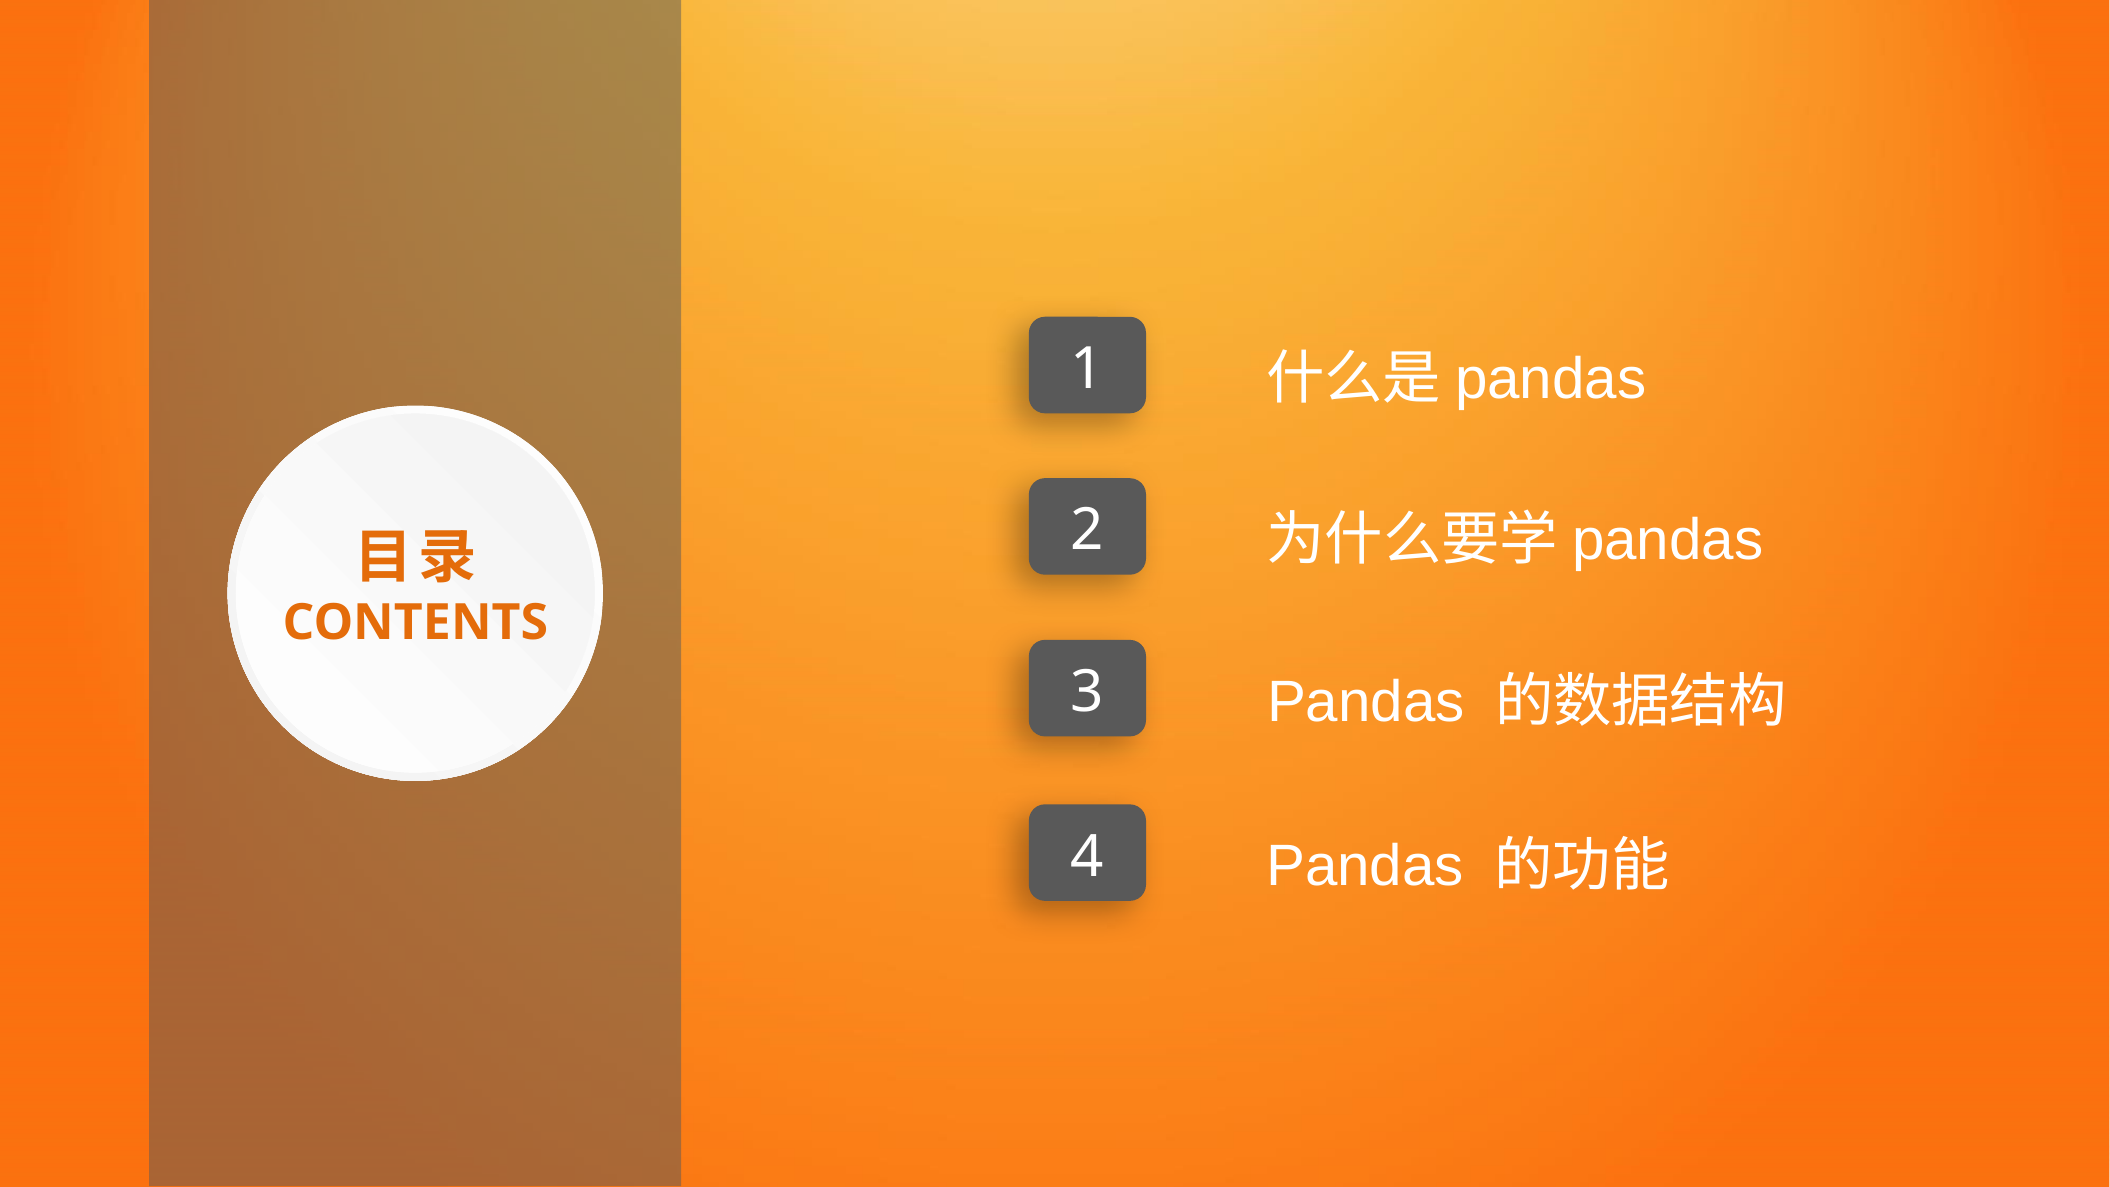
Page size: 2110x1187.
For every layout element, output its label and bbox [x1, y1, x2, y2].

text_box [227, 405, 603, 781]
picture [0, 0, 2110, 1187]
